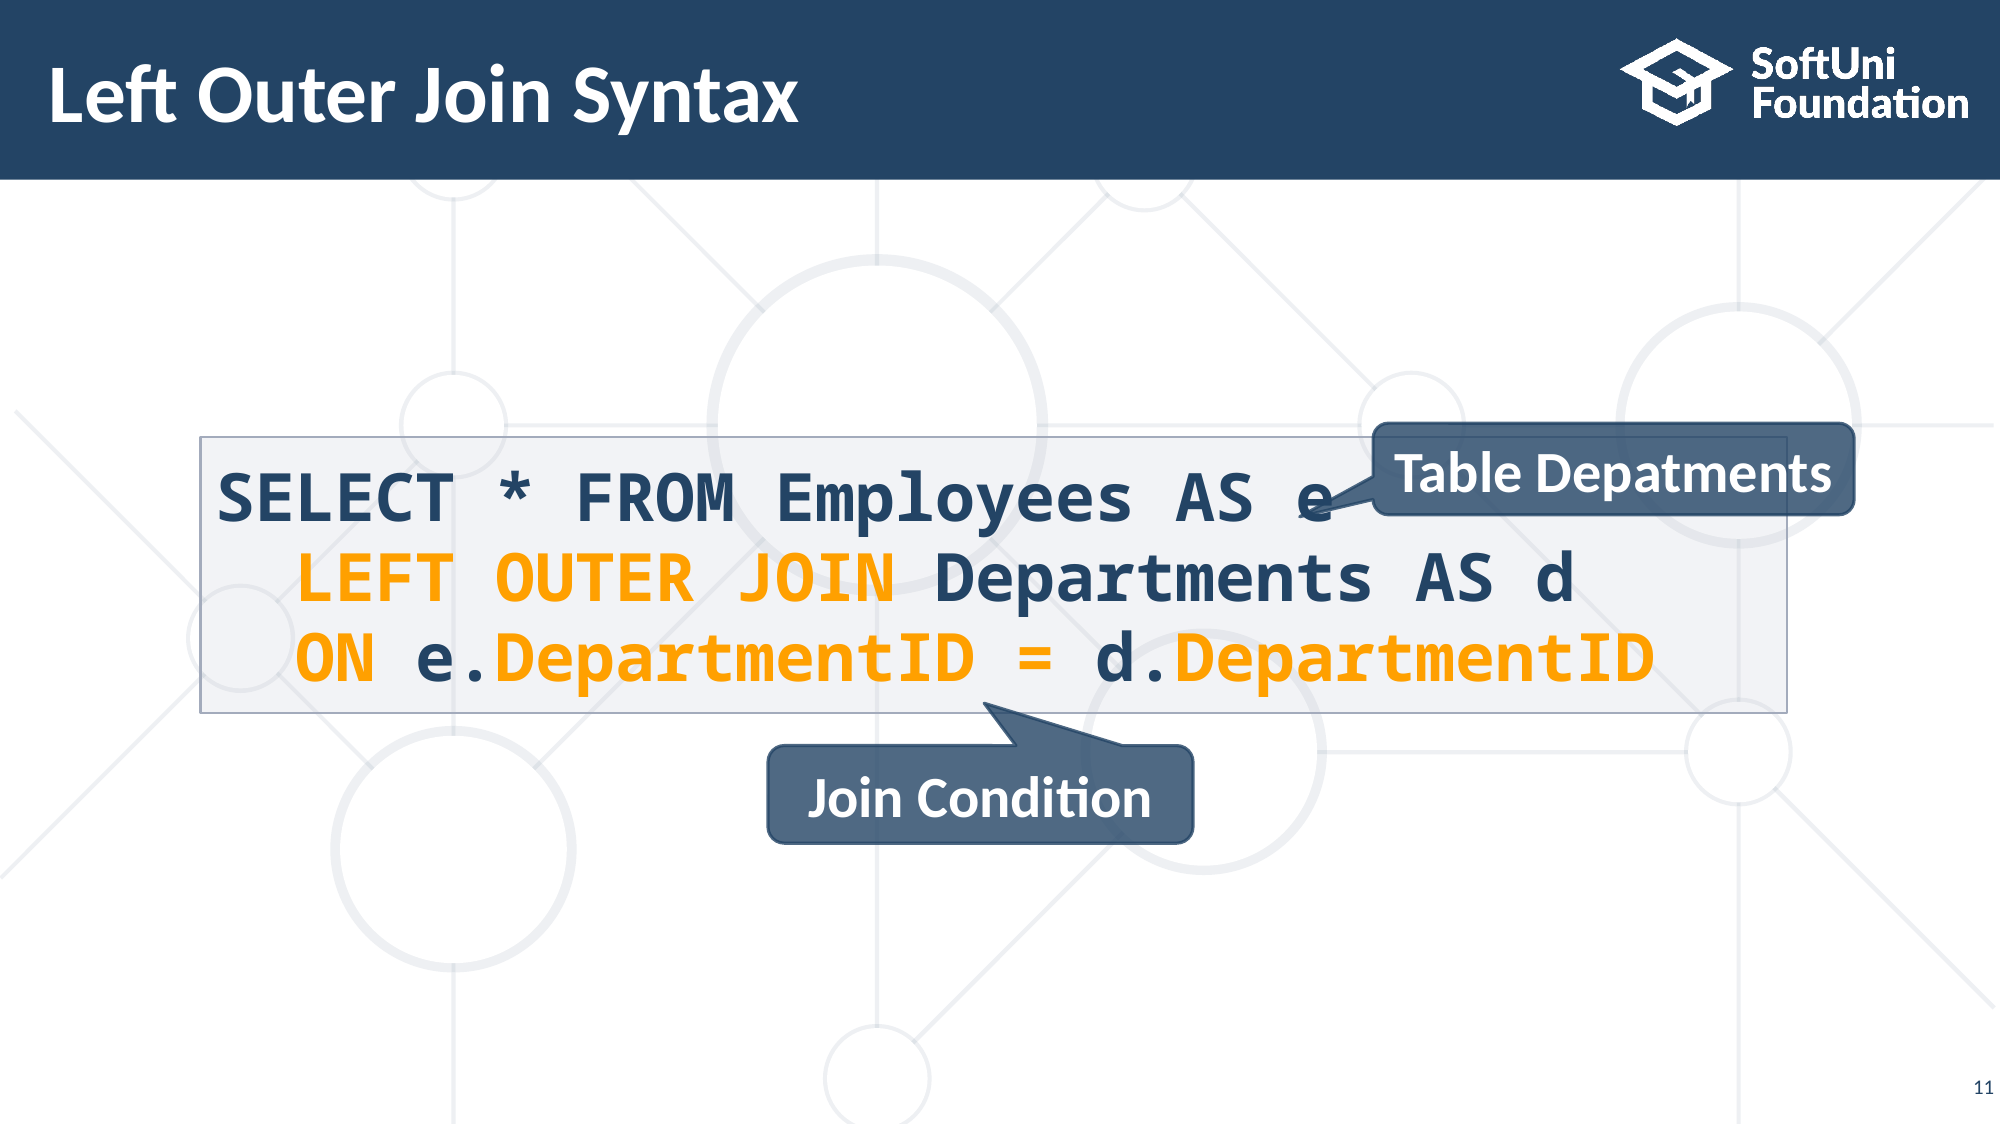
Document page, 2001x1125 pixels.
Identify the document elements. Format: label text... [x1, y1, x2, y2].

text_box SELECT * FROM Employees AS e LEFT OUTER JOIN Departments AS d ON e.DepartmentID = d.DepartmentID [200, 437, 1788, 713]
text_box Table Depatments [1297, 421, 1857, 519]
slide_number 11 [1929, 1070, 2000, 1103]
text_box Join Condition [765, 701, 1196, 846]
title Left Outer Join Syntax [31, 16, 1591, 162]
picture [1619, 38, 1968, 126]
